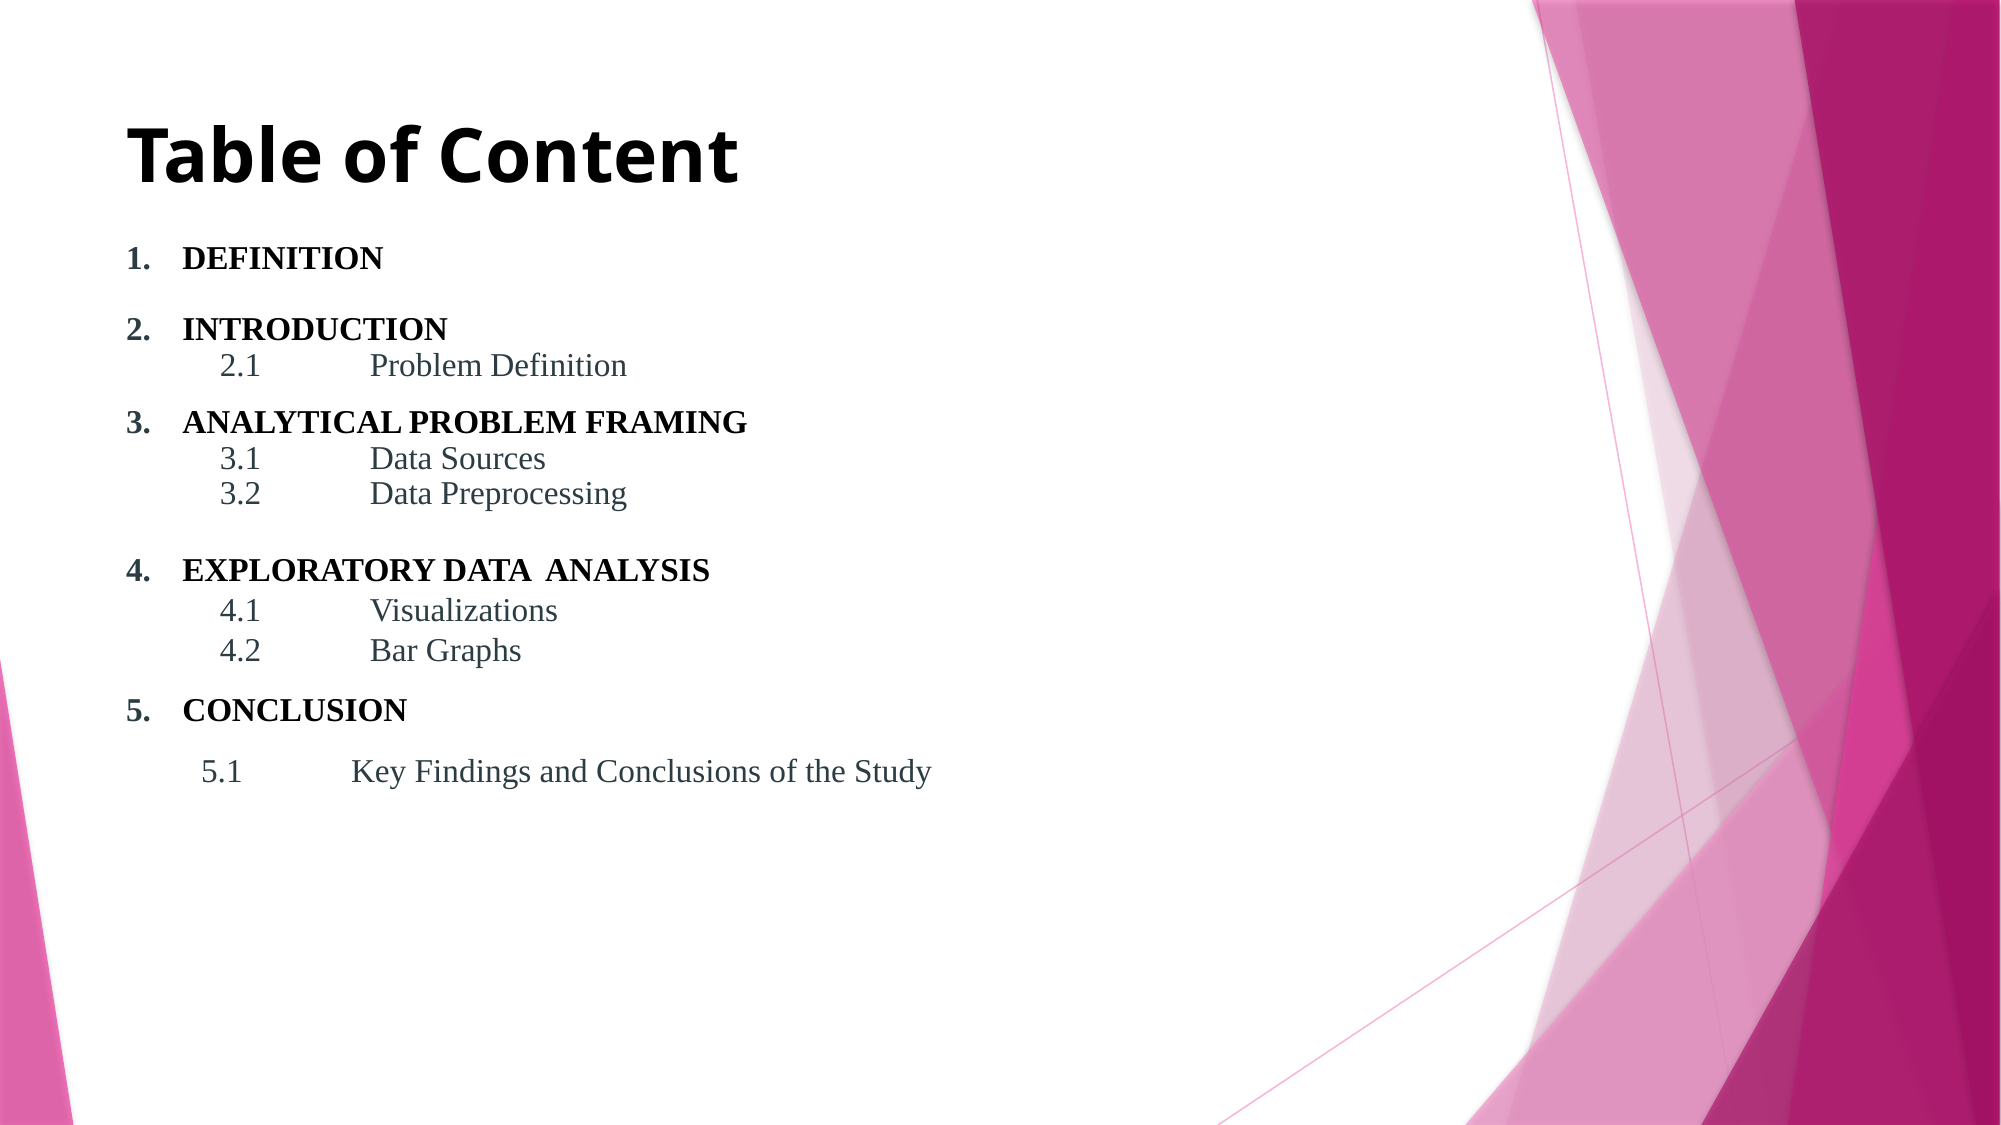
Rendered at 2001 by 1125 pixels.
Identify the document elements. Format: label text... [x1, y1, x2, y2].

list DEFINITION INTRODUCTION 2.1 Problem Definition ANALYTICAL PROBLEM FRAMING 3.1 Data Sources 3.2 Data Preprocessing EXPLORATORY DATA ANALYSIS 4.1 Visualizations 4.2 Bar Graphs CONCLUSION 5.1 Key Findings and Conclusions of the Study [111, 233, 1522, 992]
title Table of Content [111, 99, 1522, 233]
